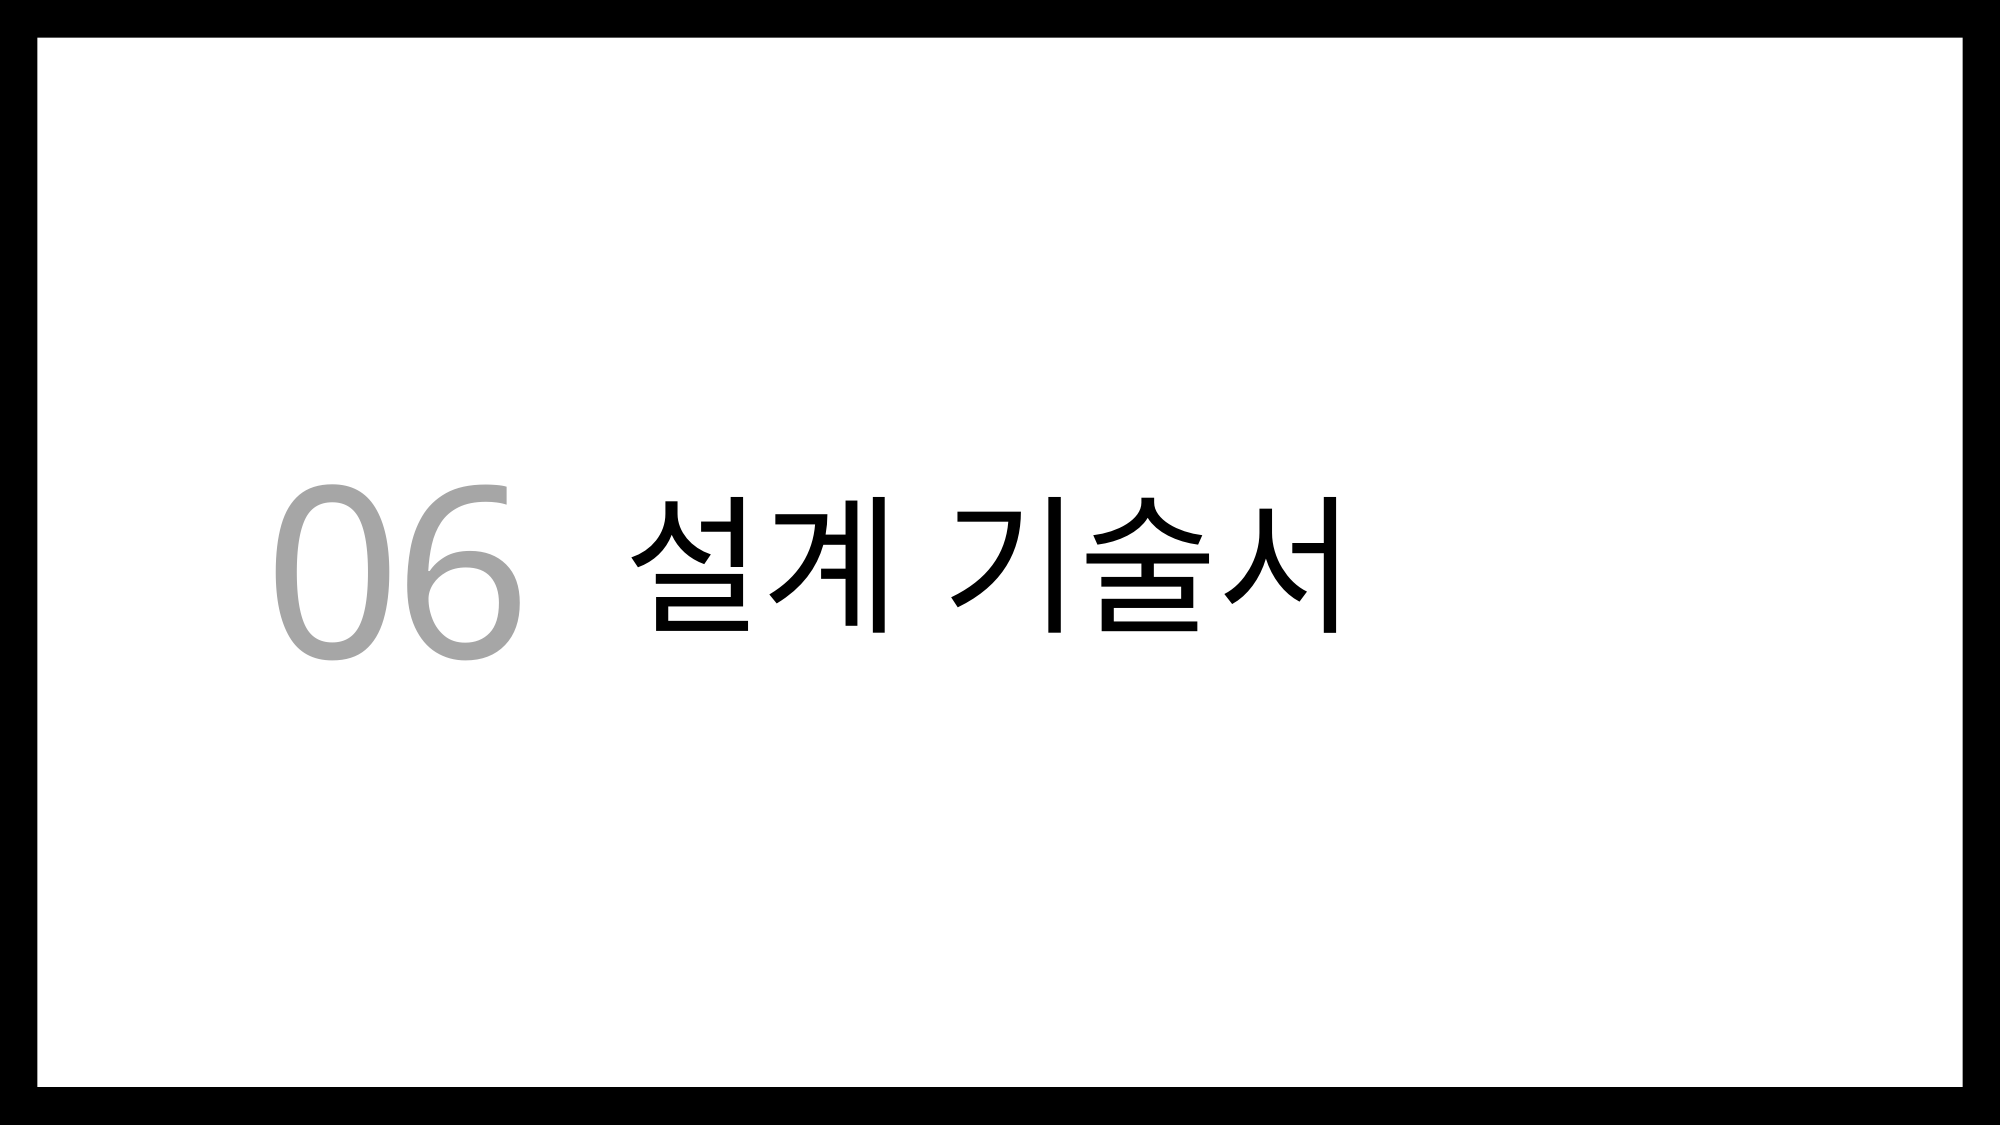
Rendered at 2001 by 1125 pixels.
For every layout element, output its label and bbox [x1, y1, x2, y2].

text_box [249, 409, 1751, 716]
